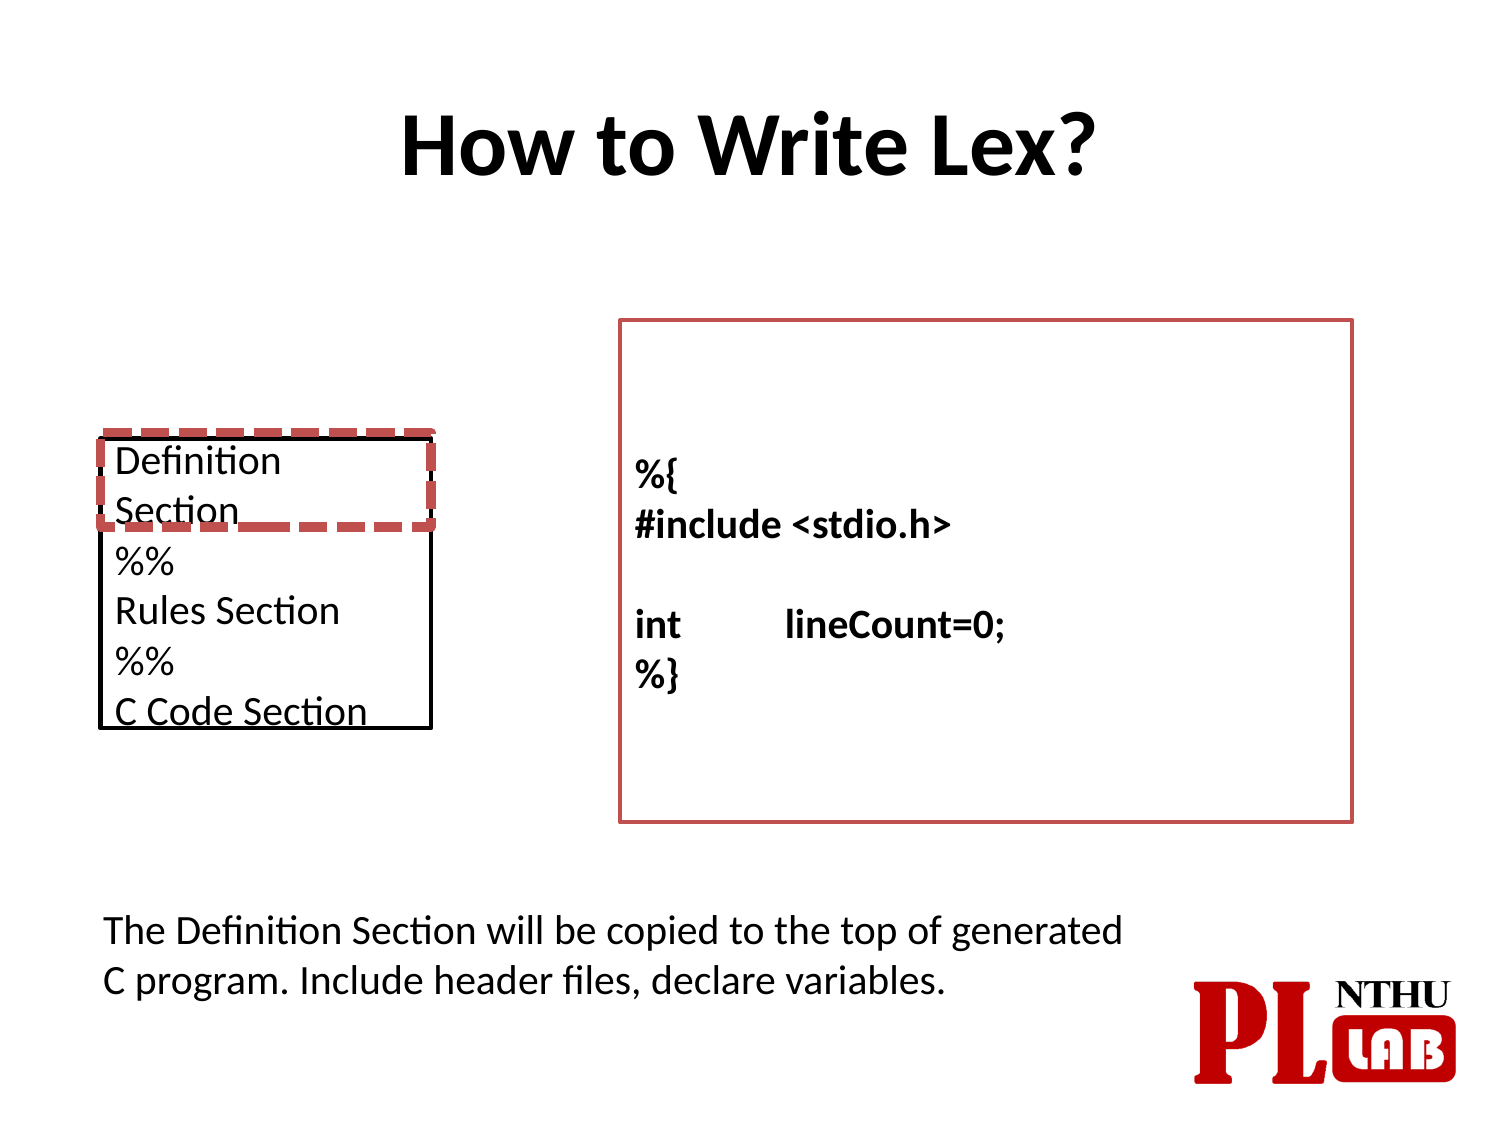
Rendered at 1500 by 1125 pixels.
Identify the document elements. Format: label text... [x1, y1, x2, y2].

picture [1187, 964, 1467, 1094]
text_box Definition Section %% Rules Section %% C Code Section [98, 525, 433, 730]
text_box The Definition Section will be copied to the top of generated C program. Include header files, declare variables. [88, 895, 1164, 1010]
text_box [98, 430, 433, 529]
text_box %{ #include <stdio.h> int lineCount=0; %} [618, 318, 1354, 824]
title How to Write Lex? [75, 45, 1425, 233]
